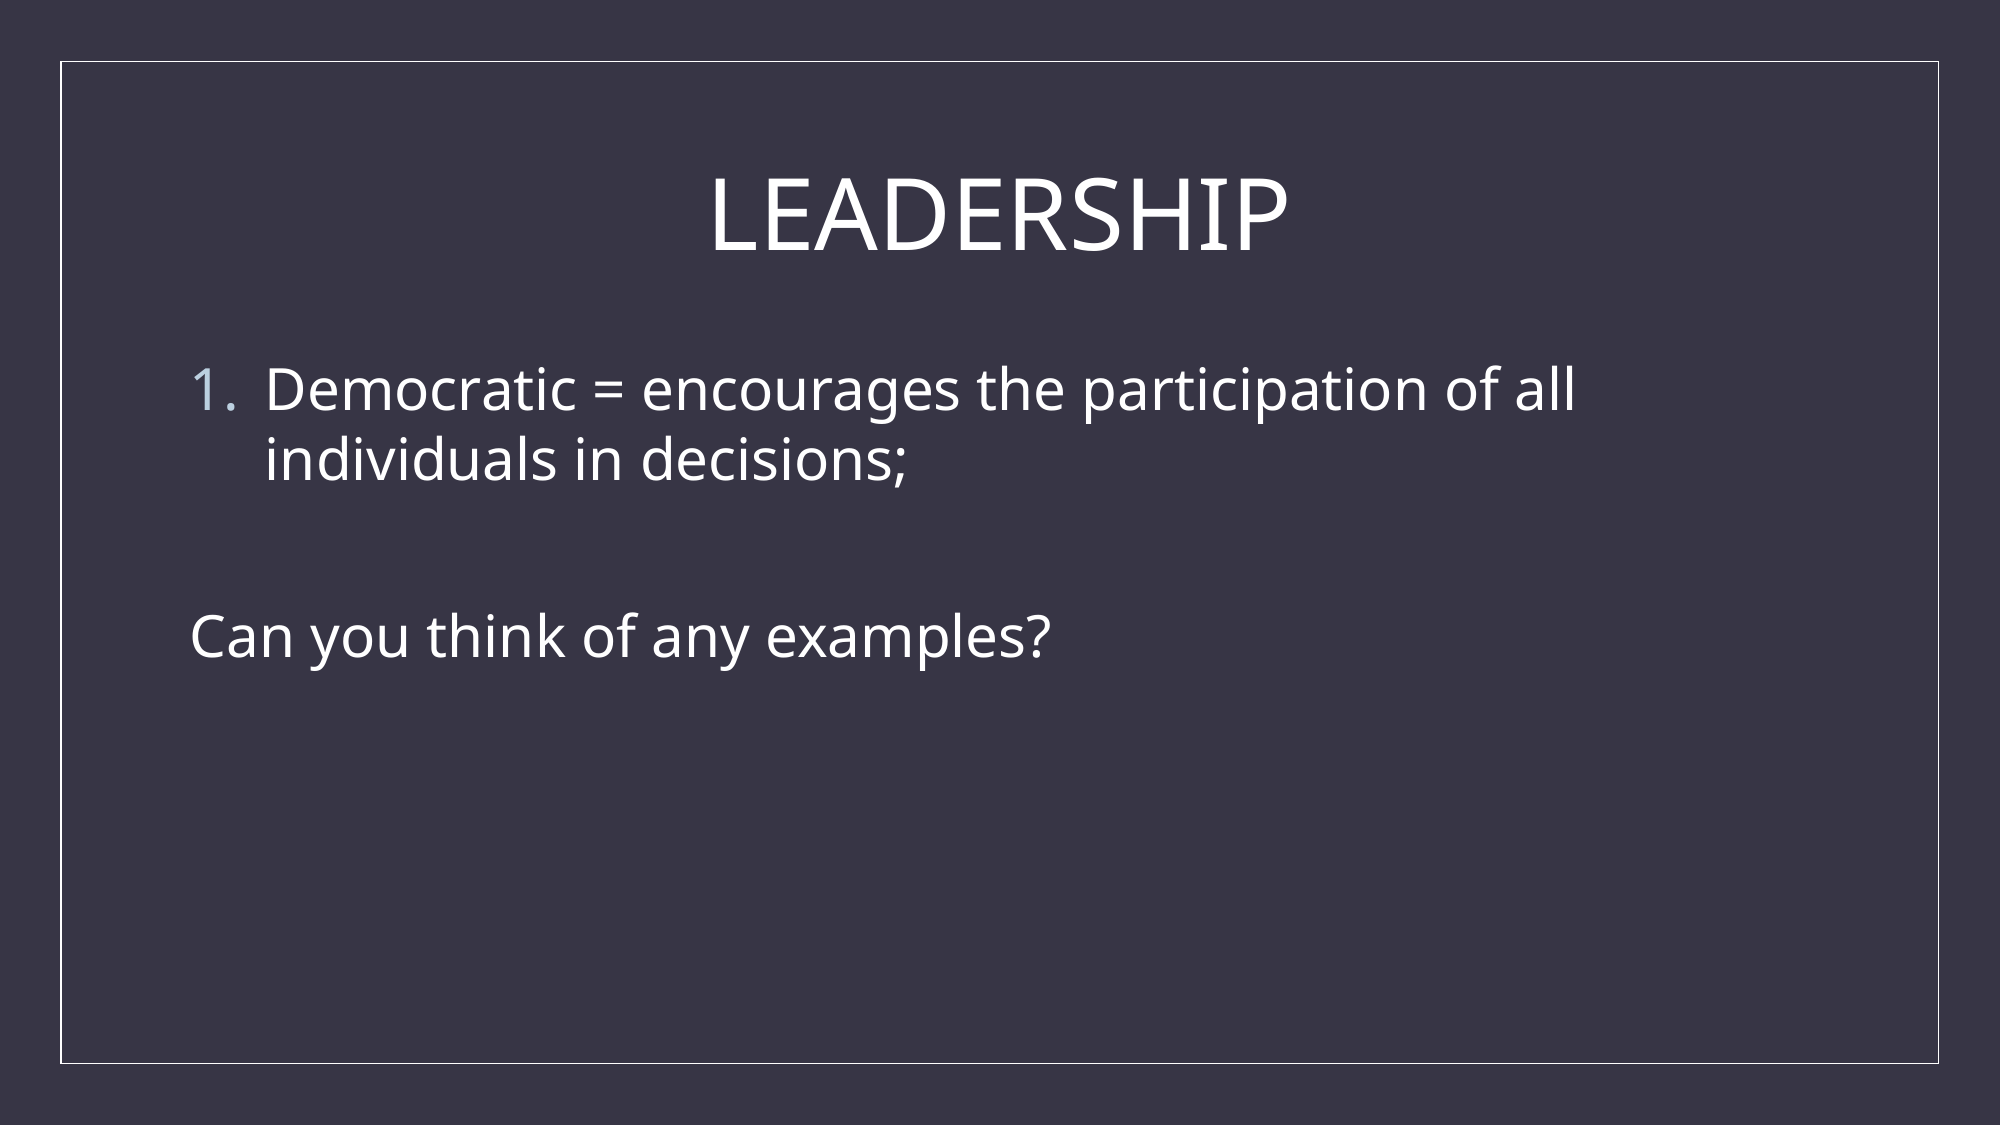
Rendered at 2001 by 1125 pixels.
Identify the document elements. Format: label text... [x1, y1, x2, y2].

title LEADERSHIP [174, 105, 1825, 331]
list Democratic = encourages the participation of all individuals in decisions; Can you think of any examples? [174, 345, 1825, 990]
